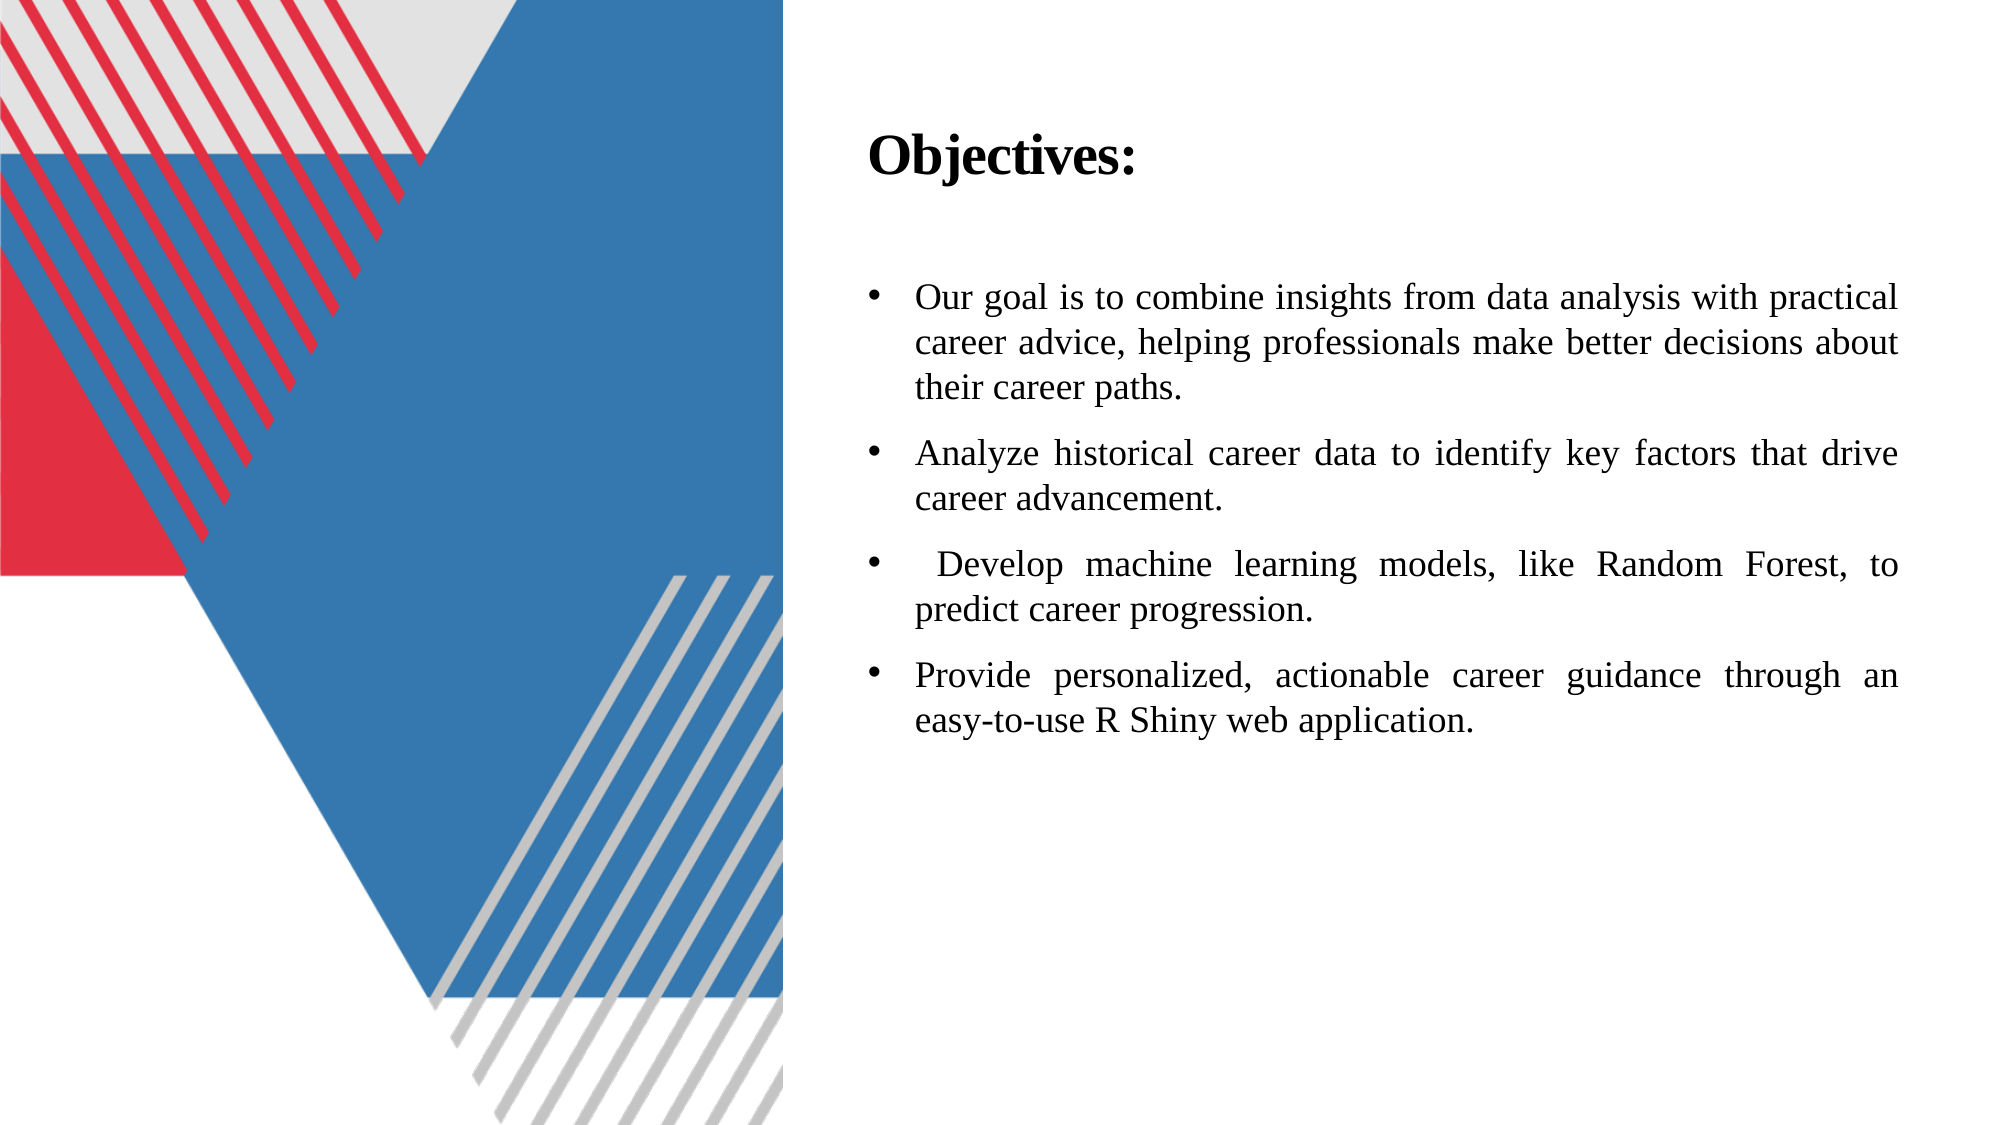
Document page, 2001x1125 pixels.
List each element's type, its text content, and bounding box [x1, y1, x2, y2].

list Our goal is to combine insights from data analysis with practical career advice, helping professionals make better decisions about their career paths. Analyze historical career data to identify key factors that drive career advancement. Develop machine learning models, like Random Forest, to predict career progression. Provide personalized, actionable career guidance through an easy-to-use R Shiny web application. [852, 264, 1916, 838]
picture [0, 0, 783, 1125]
title Objectives: [852, 117, 1916, 228]
